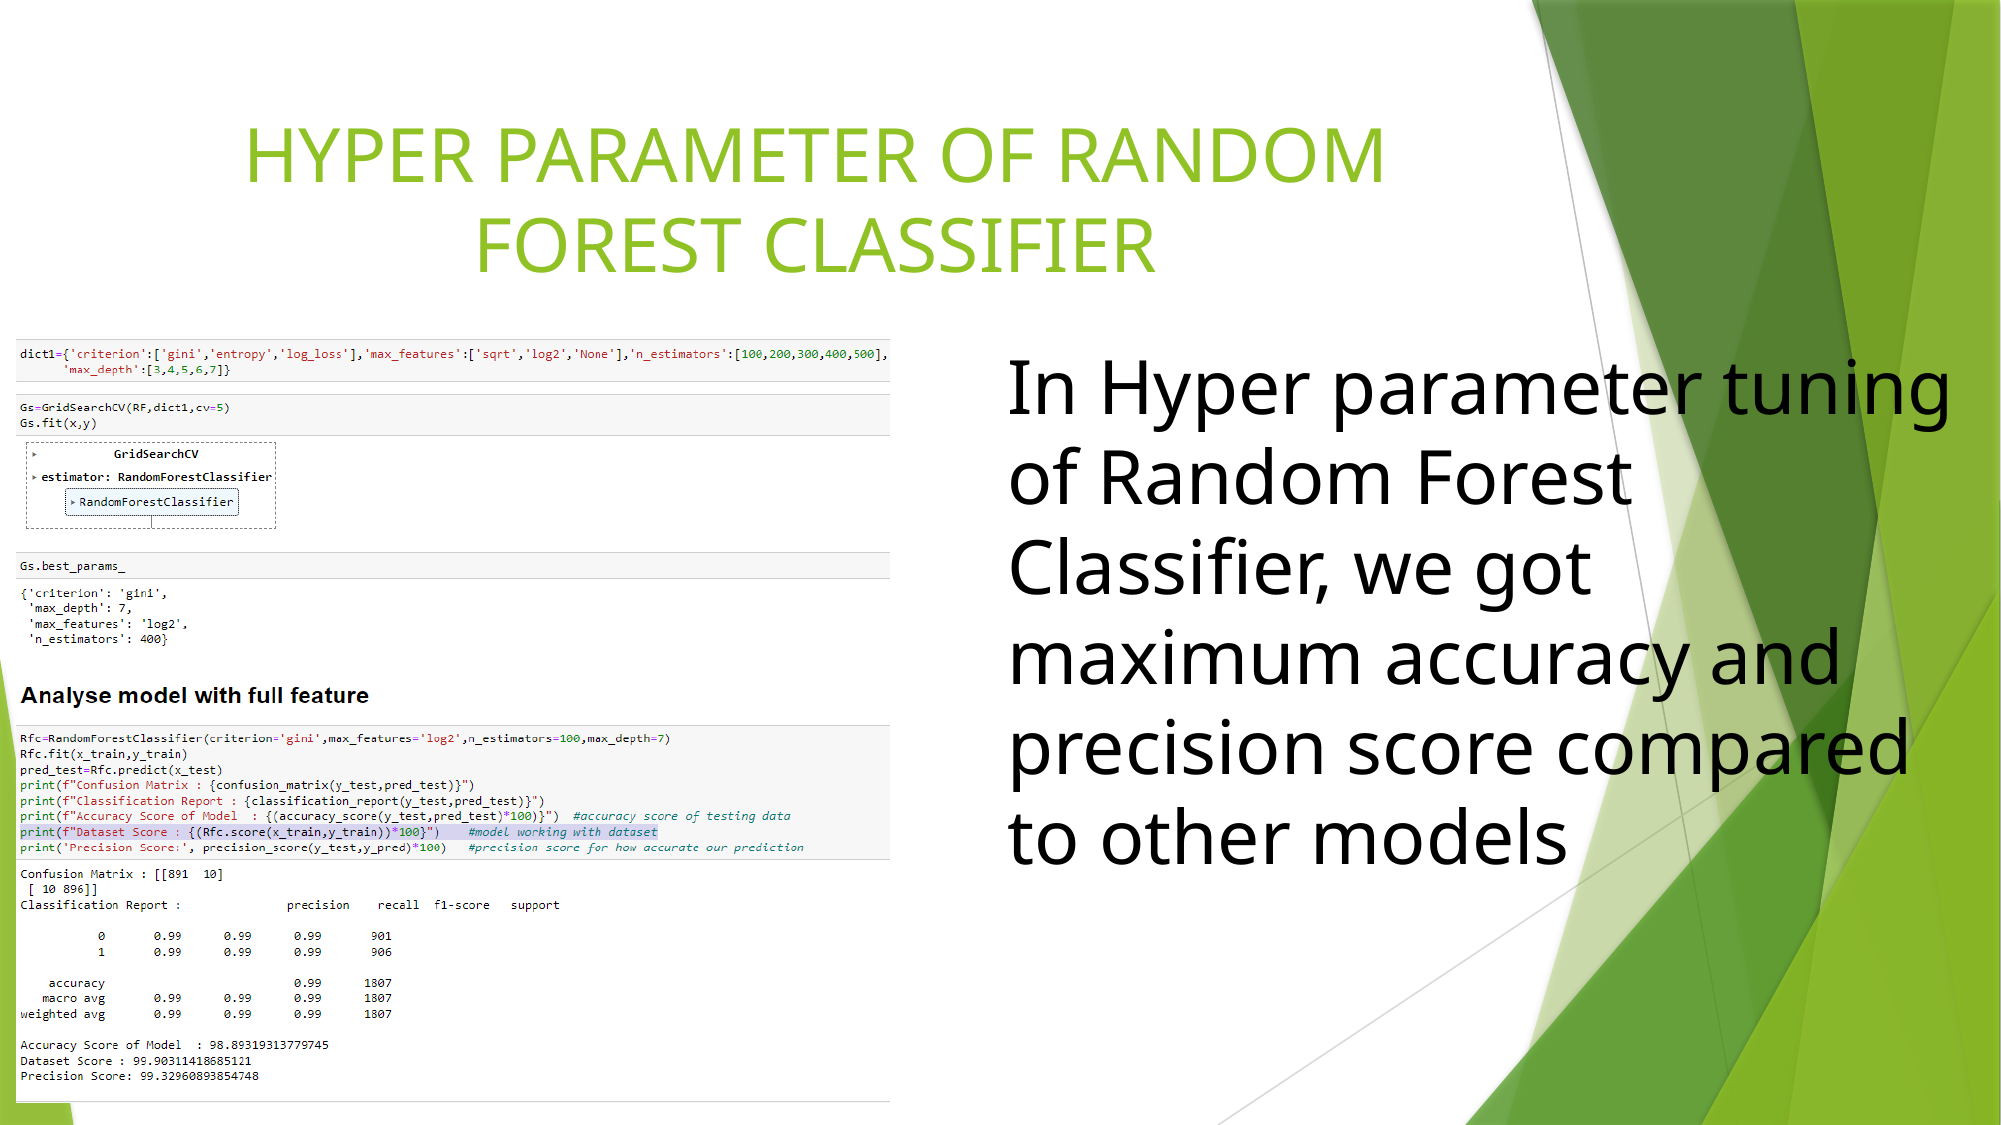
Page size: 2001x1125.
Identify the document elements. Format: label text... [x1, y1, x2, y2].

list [16, 336, 890, 1104]
title HYPER PARAMETER OF RANDOM FOREST CLASSIFIER [111, 99, 1522, 317]
text_box In Hyper parameter tuning of Random Forest Classifier, we got maximum accuracy and precision score compared to other models [992, 332, 1984, 887]
